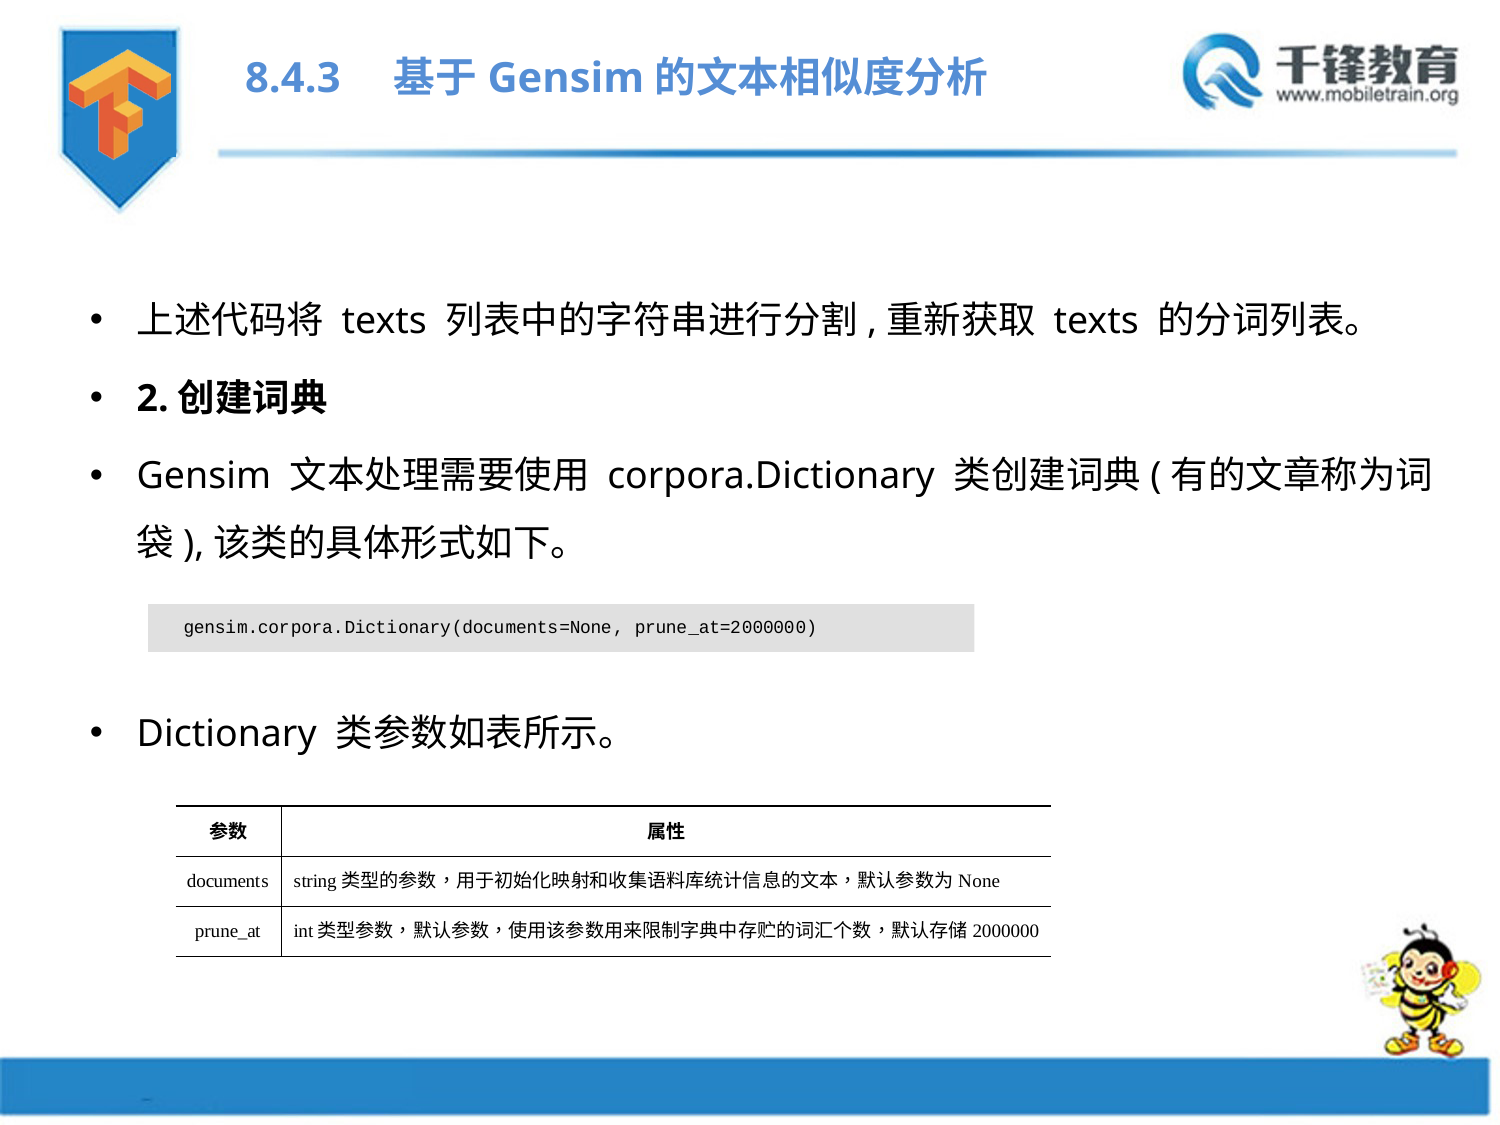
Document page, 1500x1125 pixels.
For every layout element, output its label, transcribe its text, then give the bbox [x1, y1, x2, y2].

text_box 8.4.3 基于Gensim的文本相似度分析 [230, 29, 1069, 122]
picture [0, 762, 1500, 1125]
text_box 上述代码将 texts 列表中的字符串进行分割,重新获取 texts 的分词列表。 2.创建词典 Gensim 文本处理需要使用 corpora.Dictionary 类创建词典(有的文章称为词袋),该类的具体形式如下。 [0, 265, 1500, 572]
picture [0, 0, 1500, 265]
text_box Dictionary 类参数如表所示。 [0, 678, 1500, 762]
picture [0, 572, 1500, 678]
